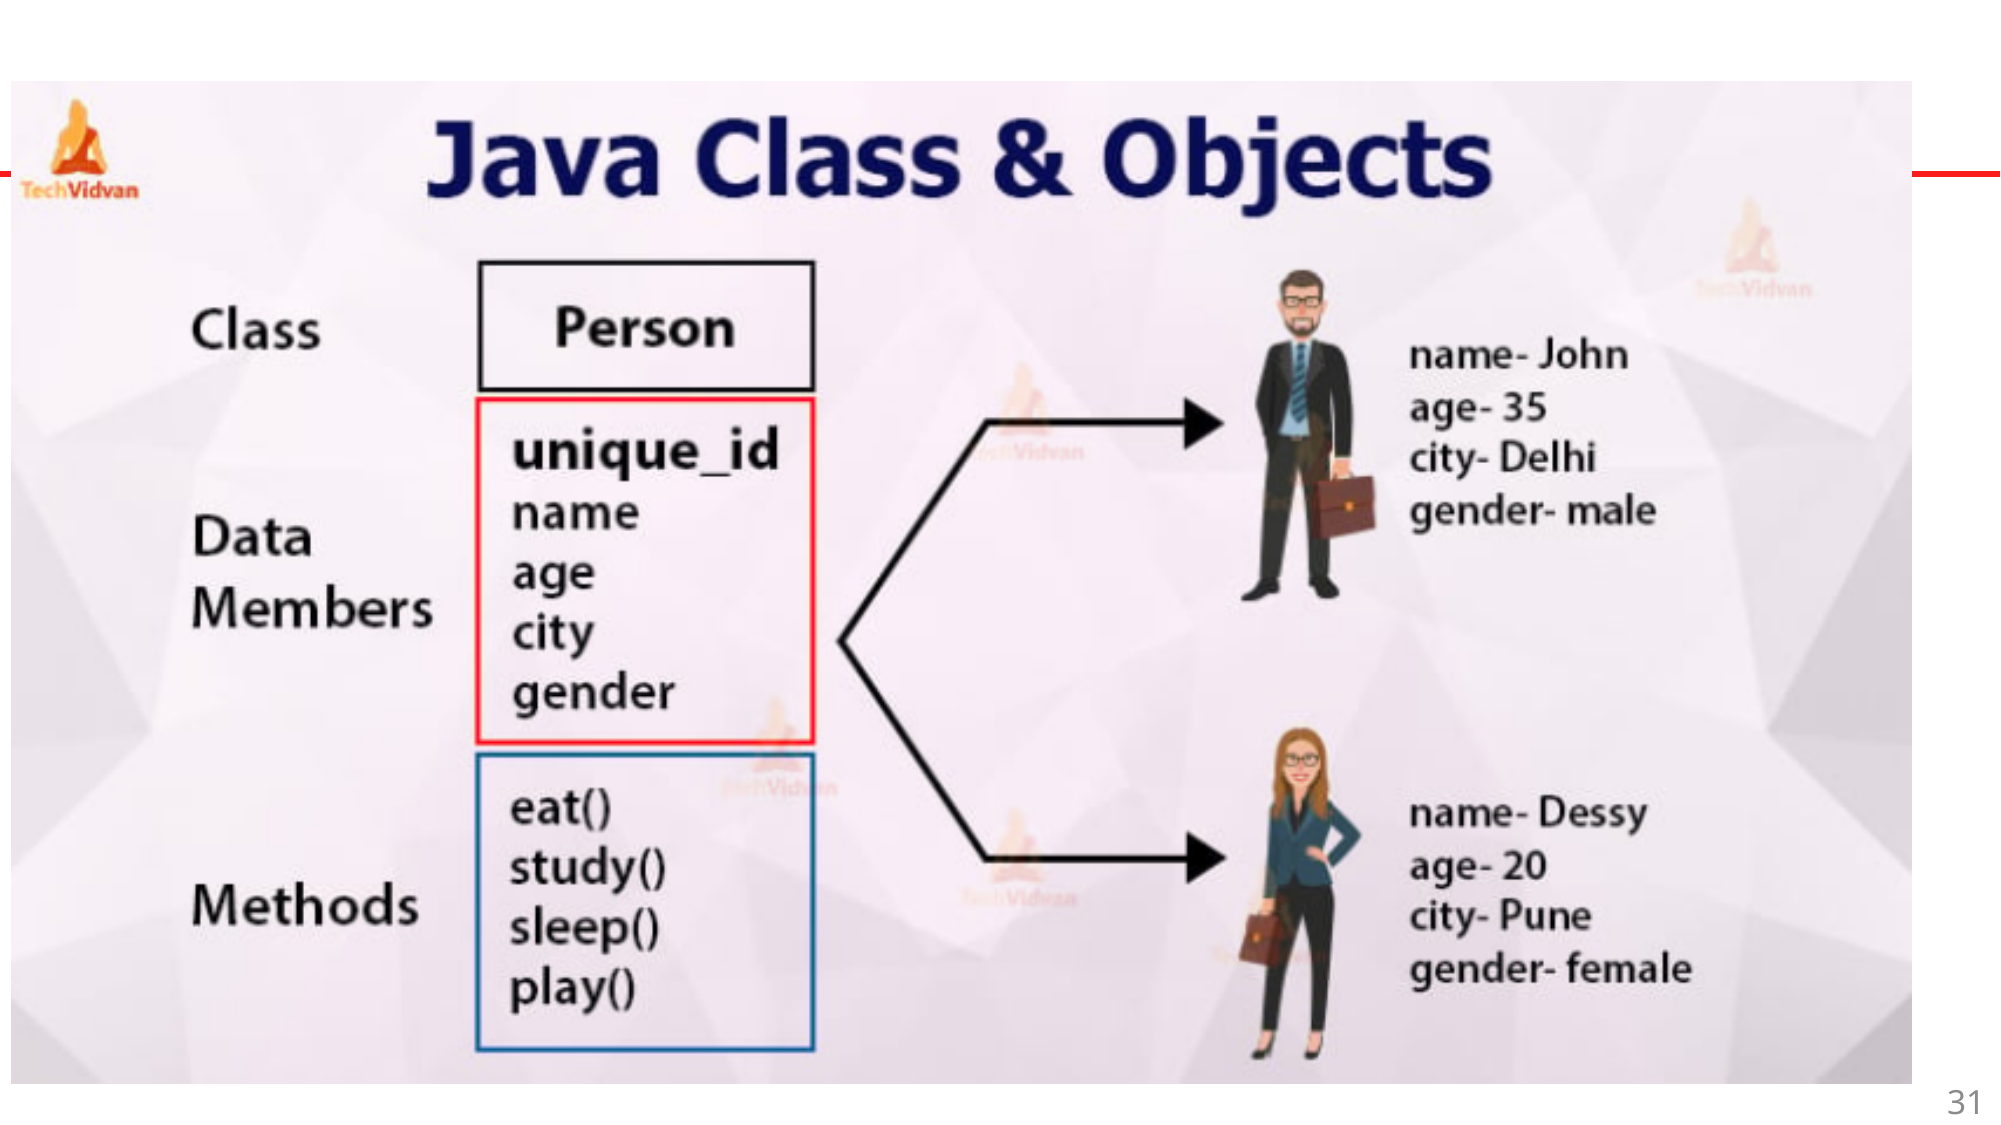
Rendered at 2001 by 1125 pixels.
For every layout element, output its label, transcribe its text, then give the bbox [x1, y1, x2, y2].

picture [11, 81, 1912, 1084]
slide_number 31 [1843, 1083, 2000, 1125]
